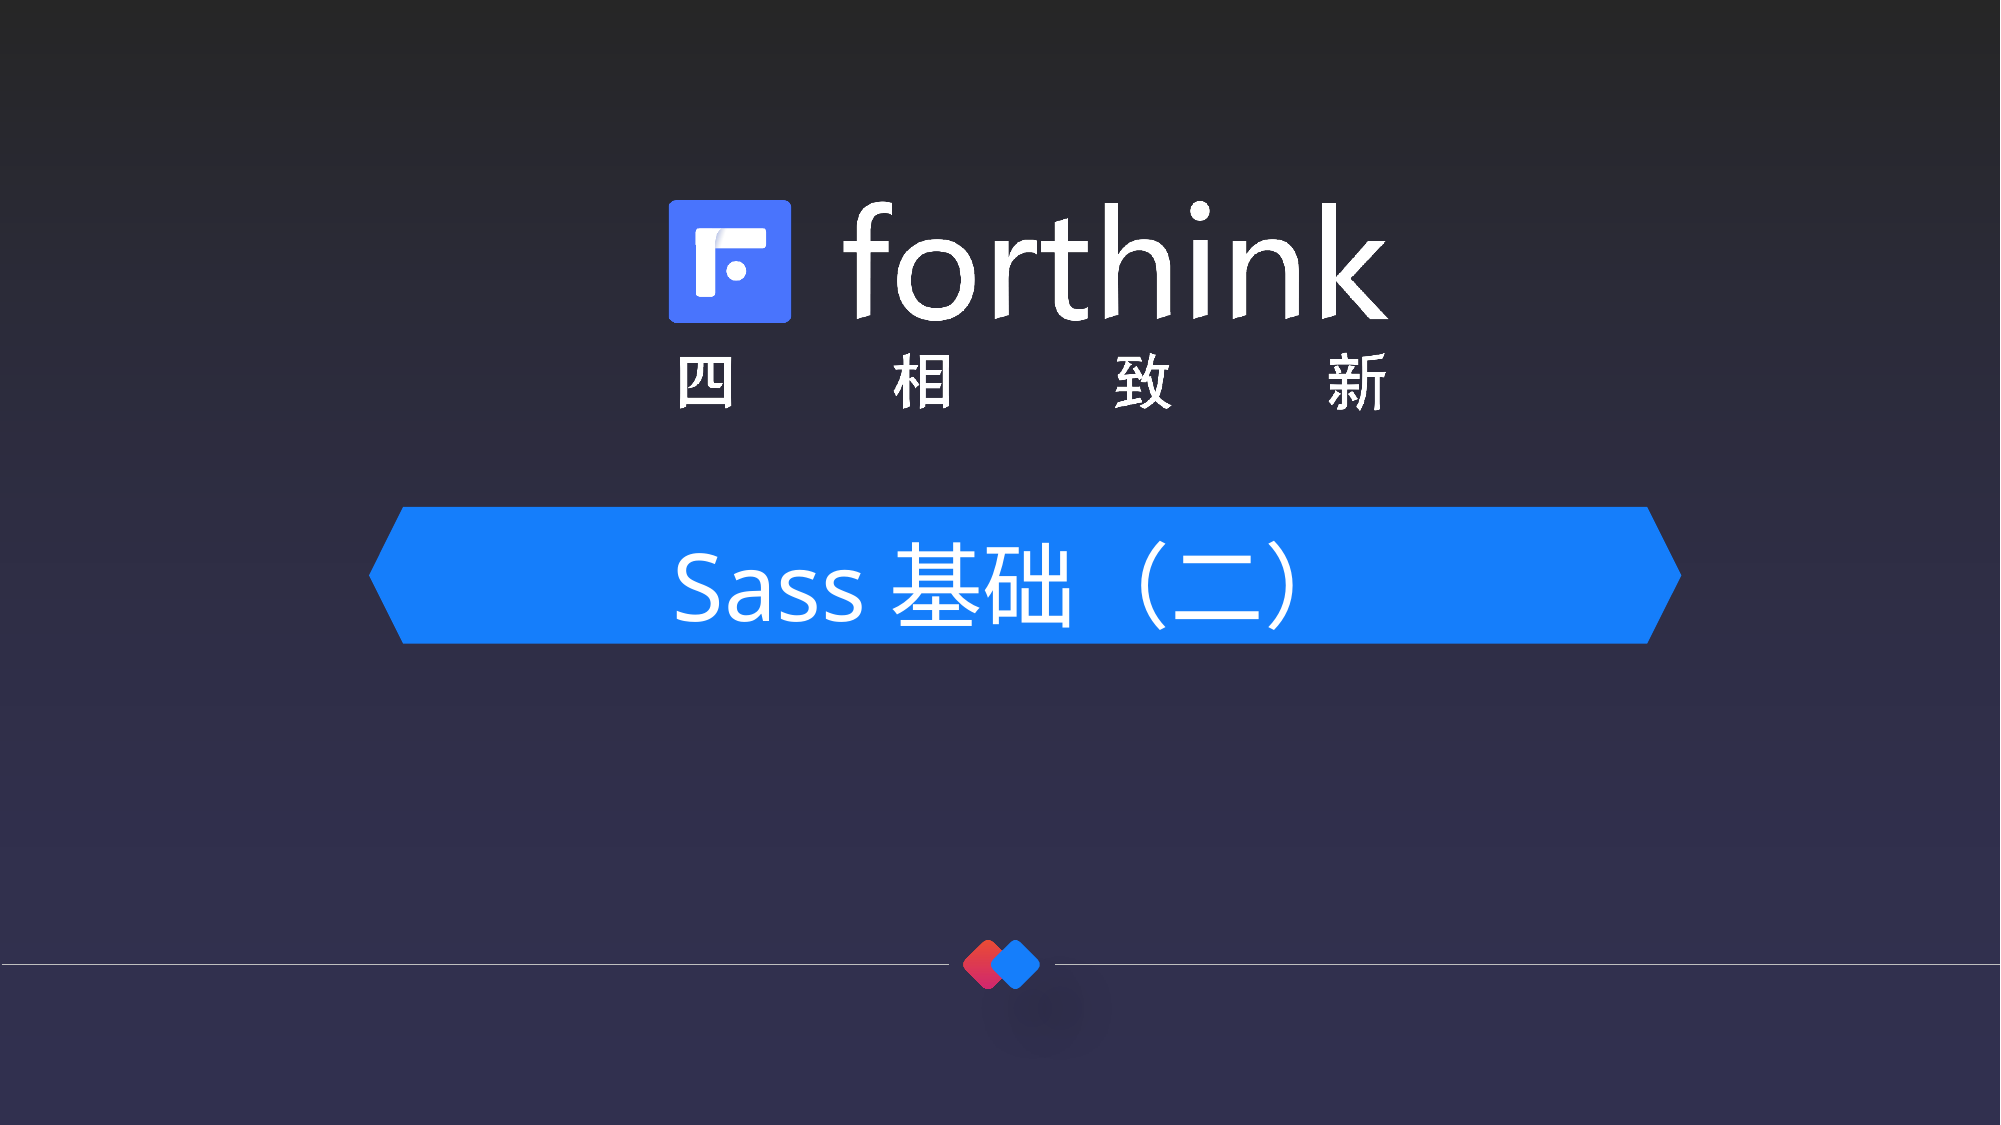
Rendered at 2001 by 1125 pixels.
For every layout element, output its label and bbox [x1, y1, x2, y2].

picture [0, 0, 2000, 1125]
text_box [1, 945, 2000, 984]
